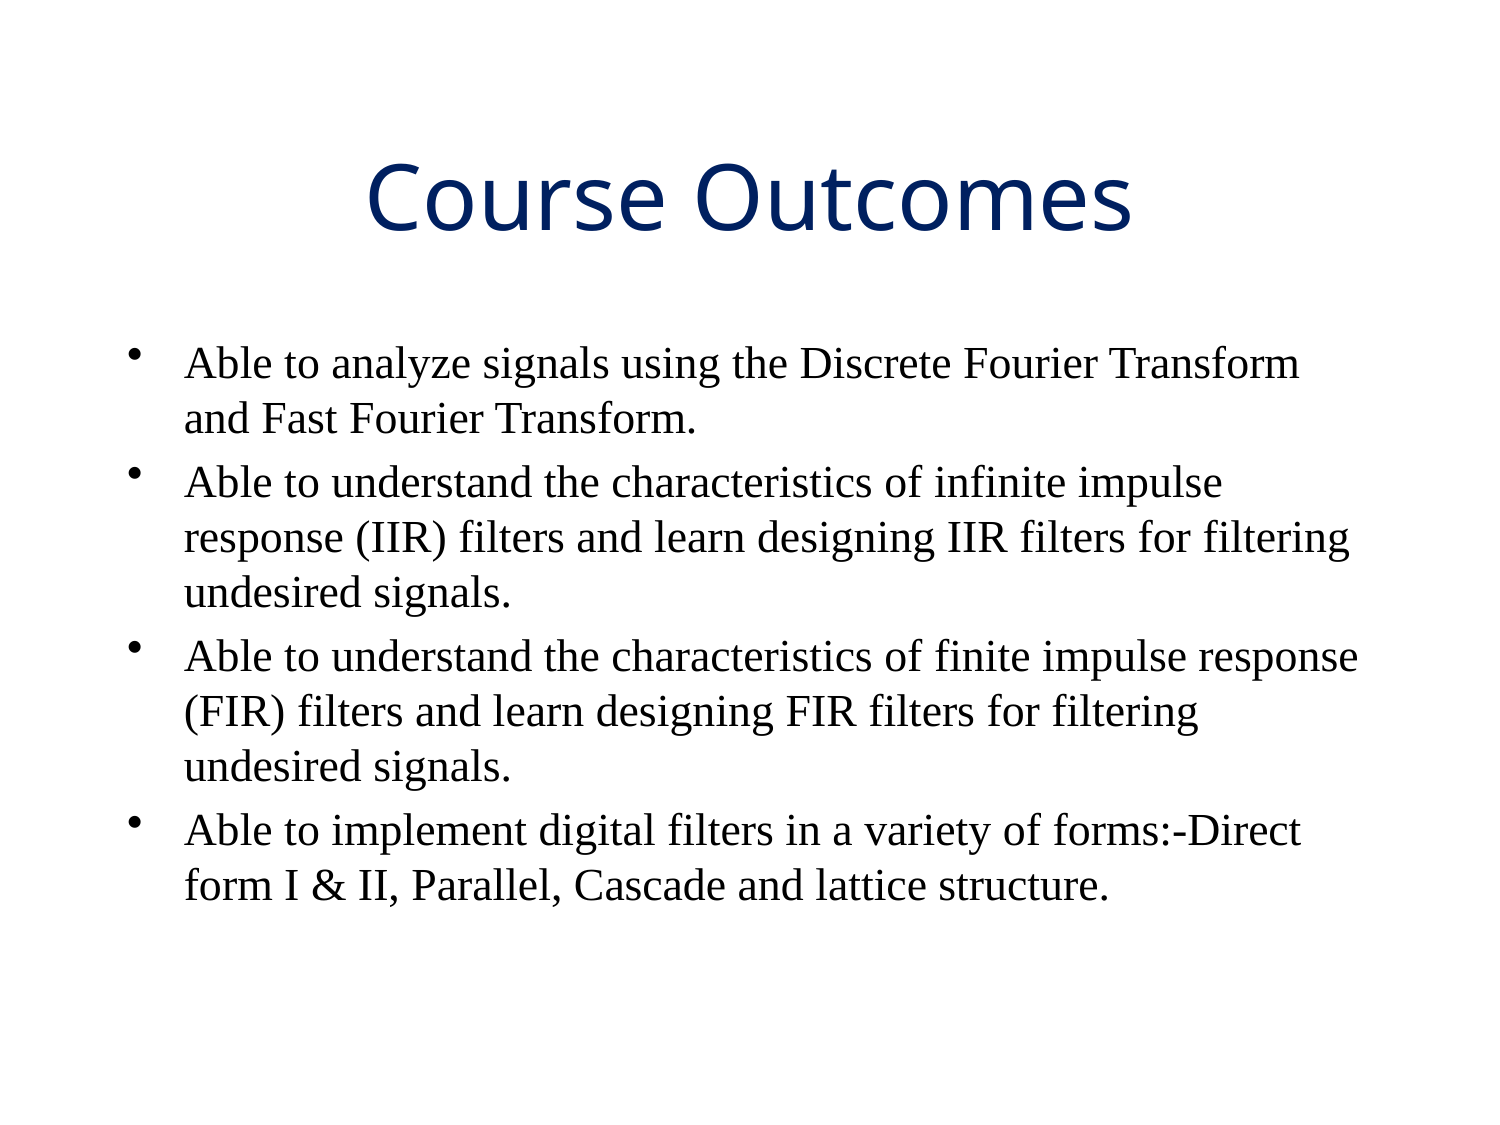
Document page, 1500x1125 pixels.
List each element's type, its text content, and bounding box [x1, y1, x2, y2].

list Able to analyze signals using the Discrete Fourier Transform and Fast Fourier Transform. Able to understand the characteristics of infinite impulse response (IIR) filters and learn designing IIR filters for filtering undesired signals. Able to understand the characteristics of finite impulse response (FIR) filters and learn designing FIR filters for filtering undesired signals. Able to implement digital filters in a variety of forms:-Direct form I & II, Parallel, Cascade and lattice structure. [112, 324, 1388, 1001]
title Course Outcomes [112, 99, 1388, 288]
